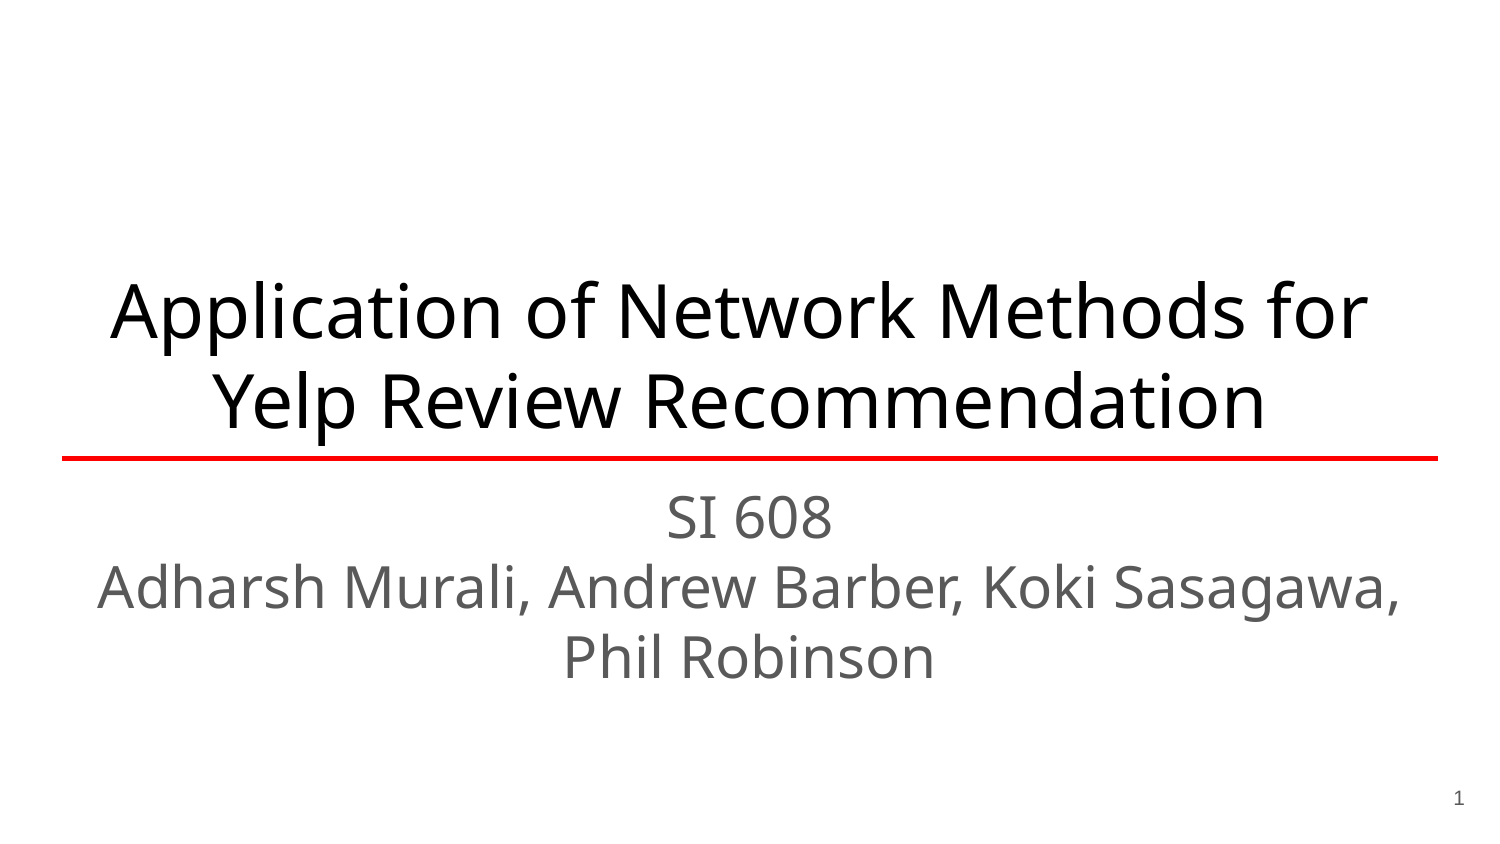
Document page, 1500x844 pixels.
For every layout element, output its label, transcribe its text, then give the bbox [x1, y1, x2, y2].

slide_number 1 [1389, 764, 1480, 830]
title Application of Network Methods for Yelp Review Recommendation [51, 122, 1449, 459]
subtitle SI 608 Adharsh Murali, Andrew Barber, Koki Sasagawa, Phil Robinson [51, 464, 1449, 595]
